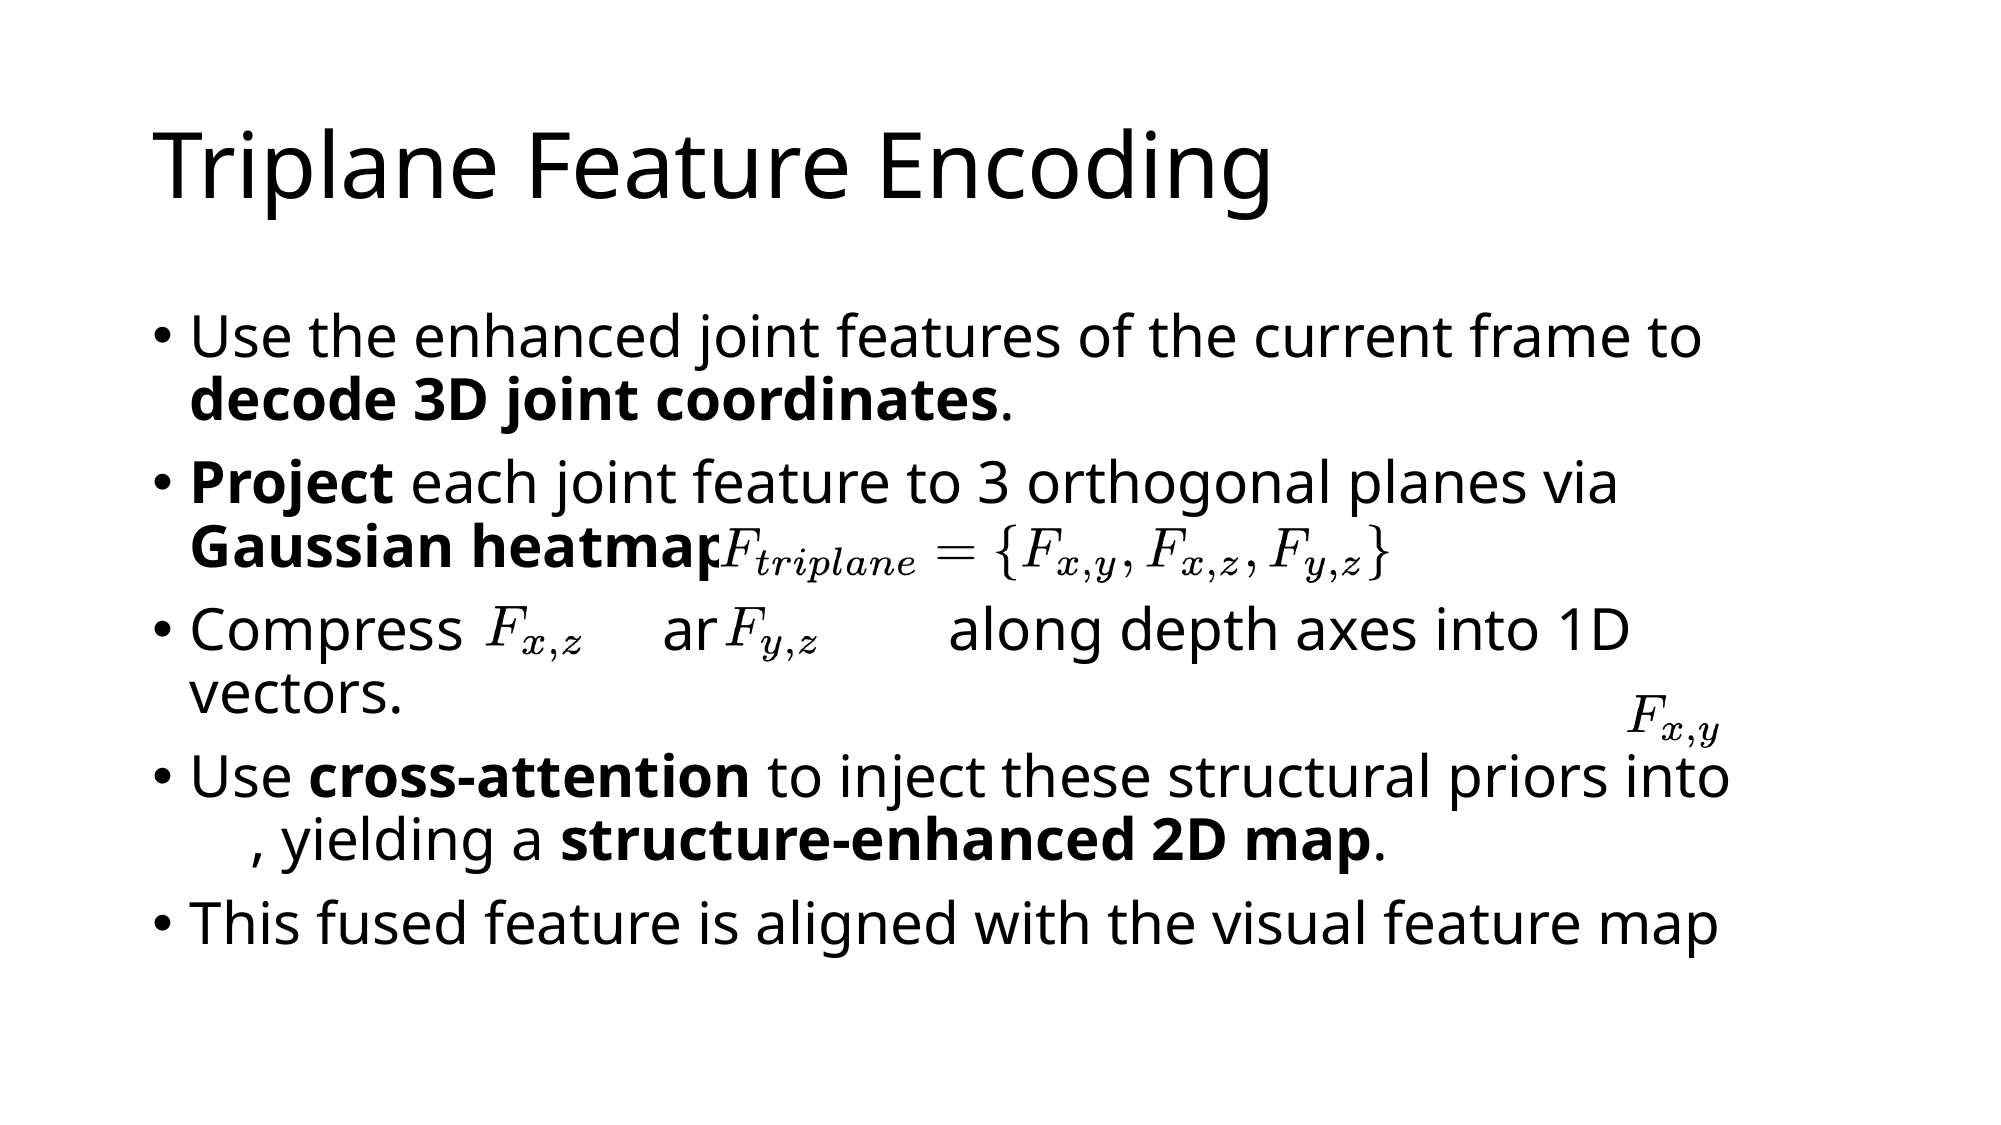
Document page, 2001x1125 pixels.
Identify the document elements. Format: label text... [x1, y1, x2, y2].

picture [716, 602, 821, 665]
list Use the enhanced joint features of the current frame to decode 3D joint coordinates. Project each joint feature to 3 orthogonal planes via Gaussian heatmap splatting: Compress ​ and along depth axes into 1D vectors. Use cross-attention to inject these structural priors into , yielding a structure-enhanced 2D map. This fused feature is aligned with the visual feature map [137, 299, 1863, 1014]
title Triplane Feature Encoding [137, 59, 1863, 278]
picture [483, 601, 588, 663]
picture [1625, 688, 1724, 751]
picture [719, 521, 1393, 586]
